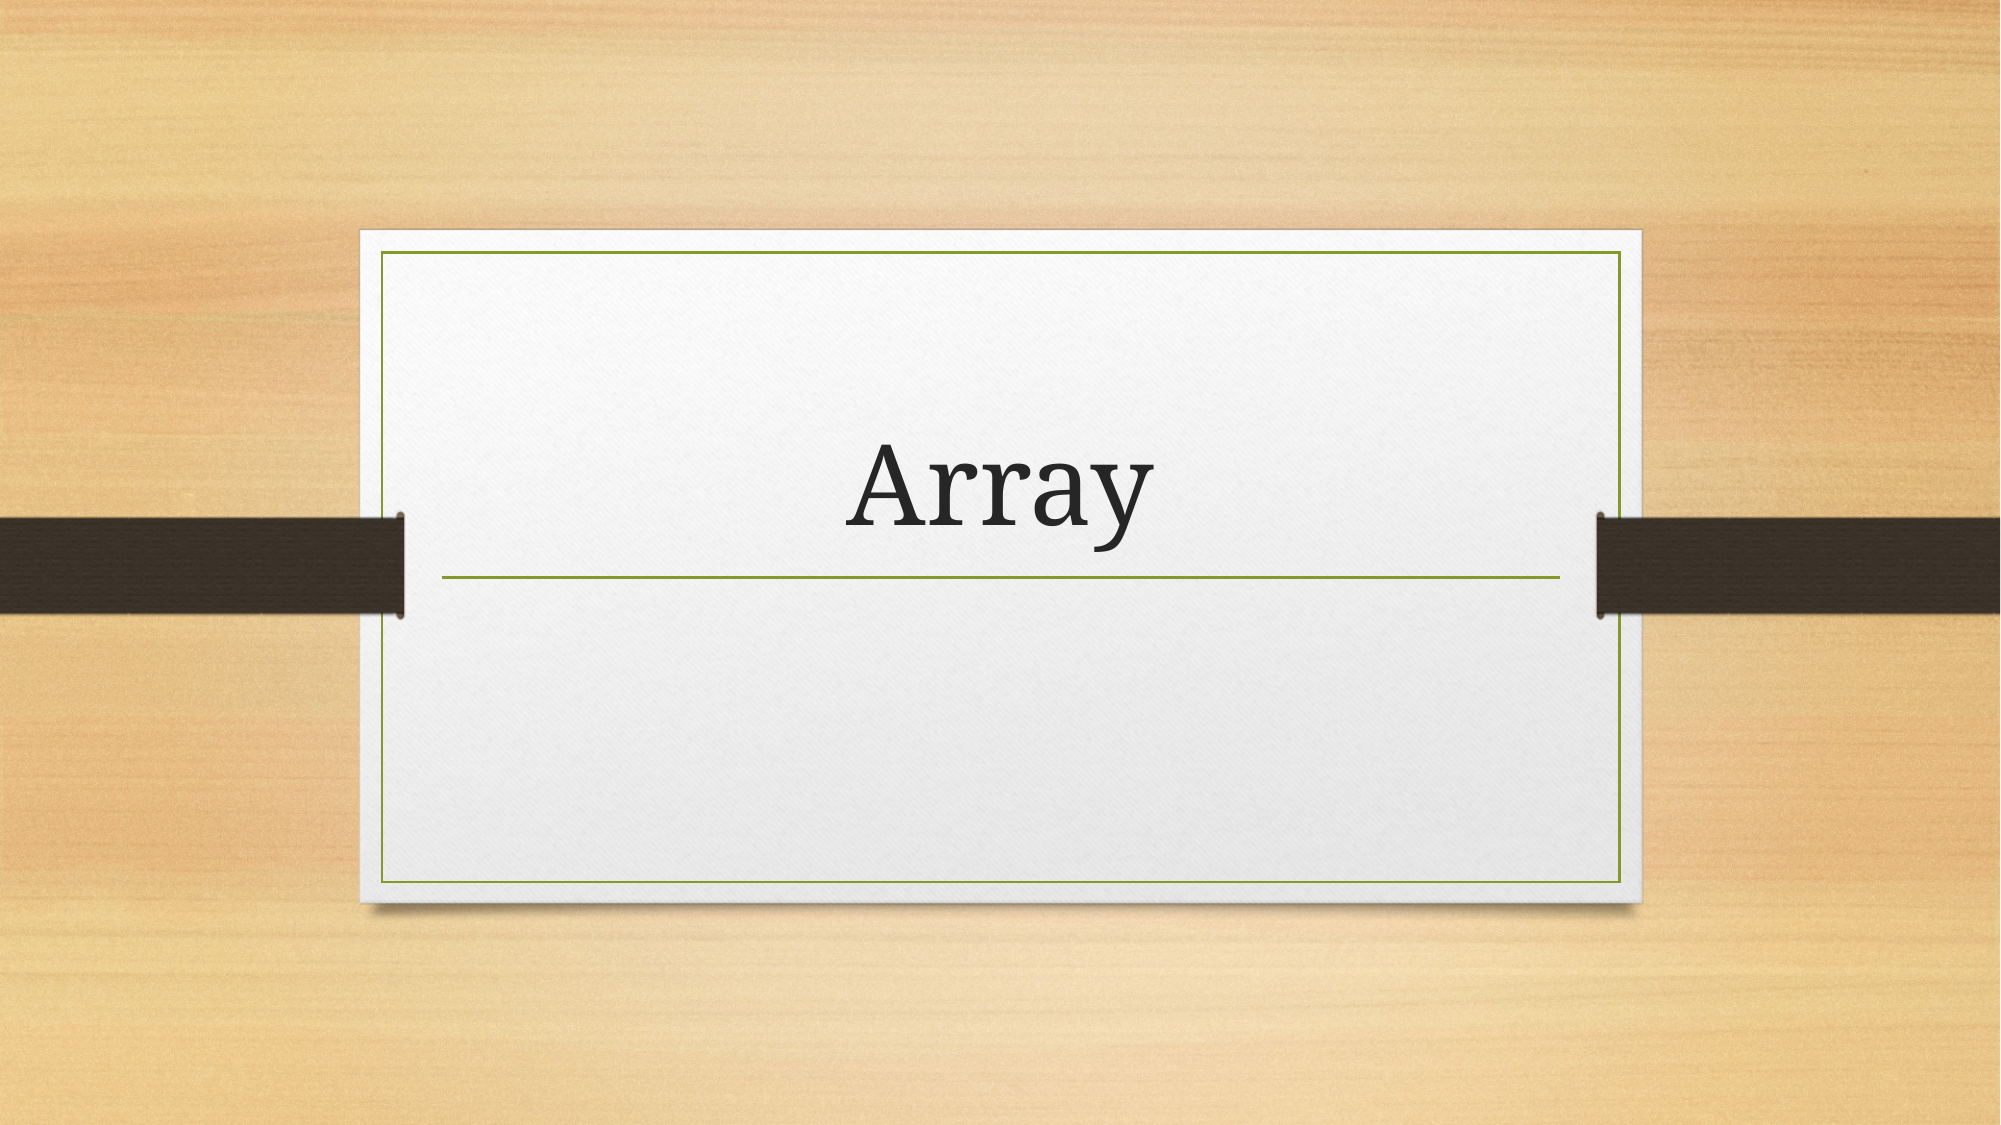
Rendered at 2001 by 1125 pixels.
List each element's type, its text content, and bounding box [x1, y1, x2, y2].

picture [0, 0, 2001, 1125]
title Array [441, 306, 1560, 556]
